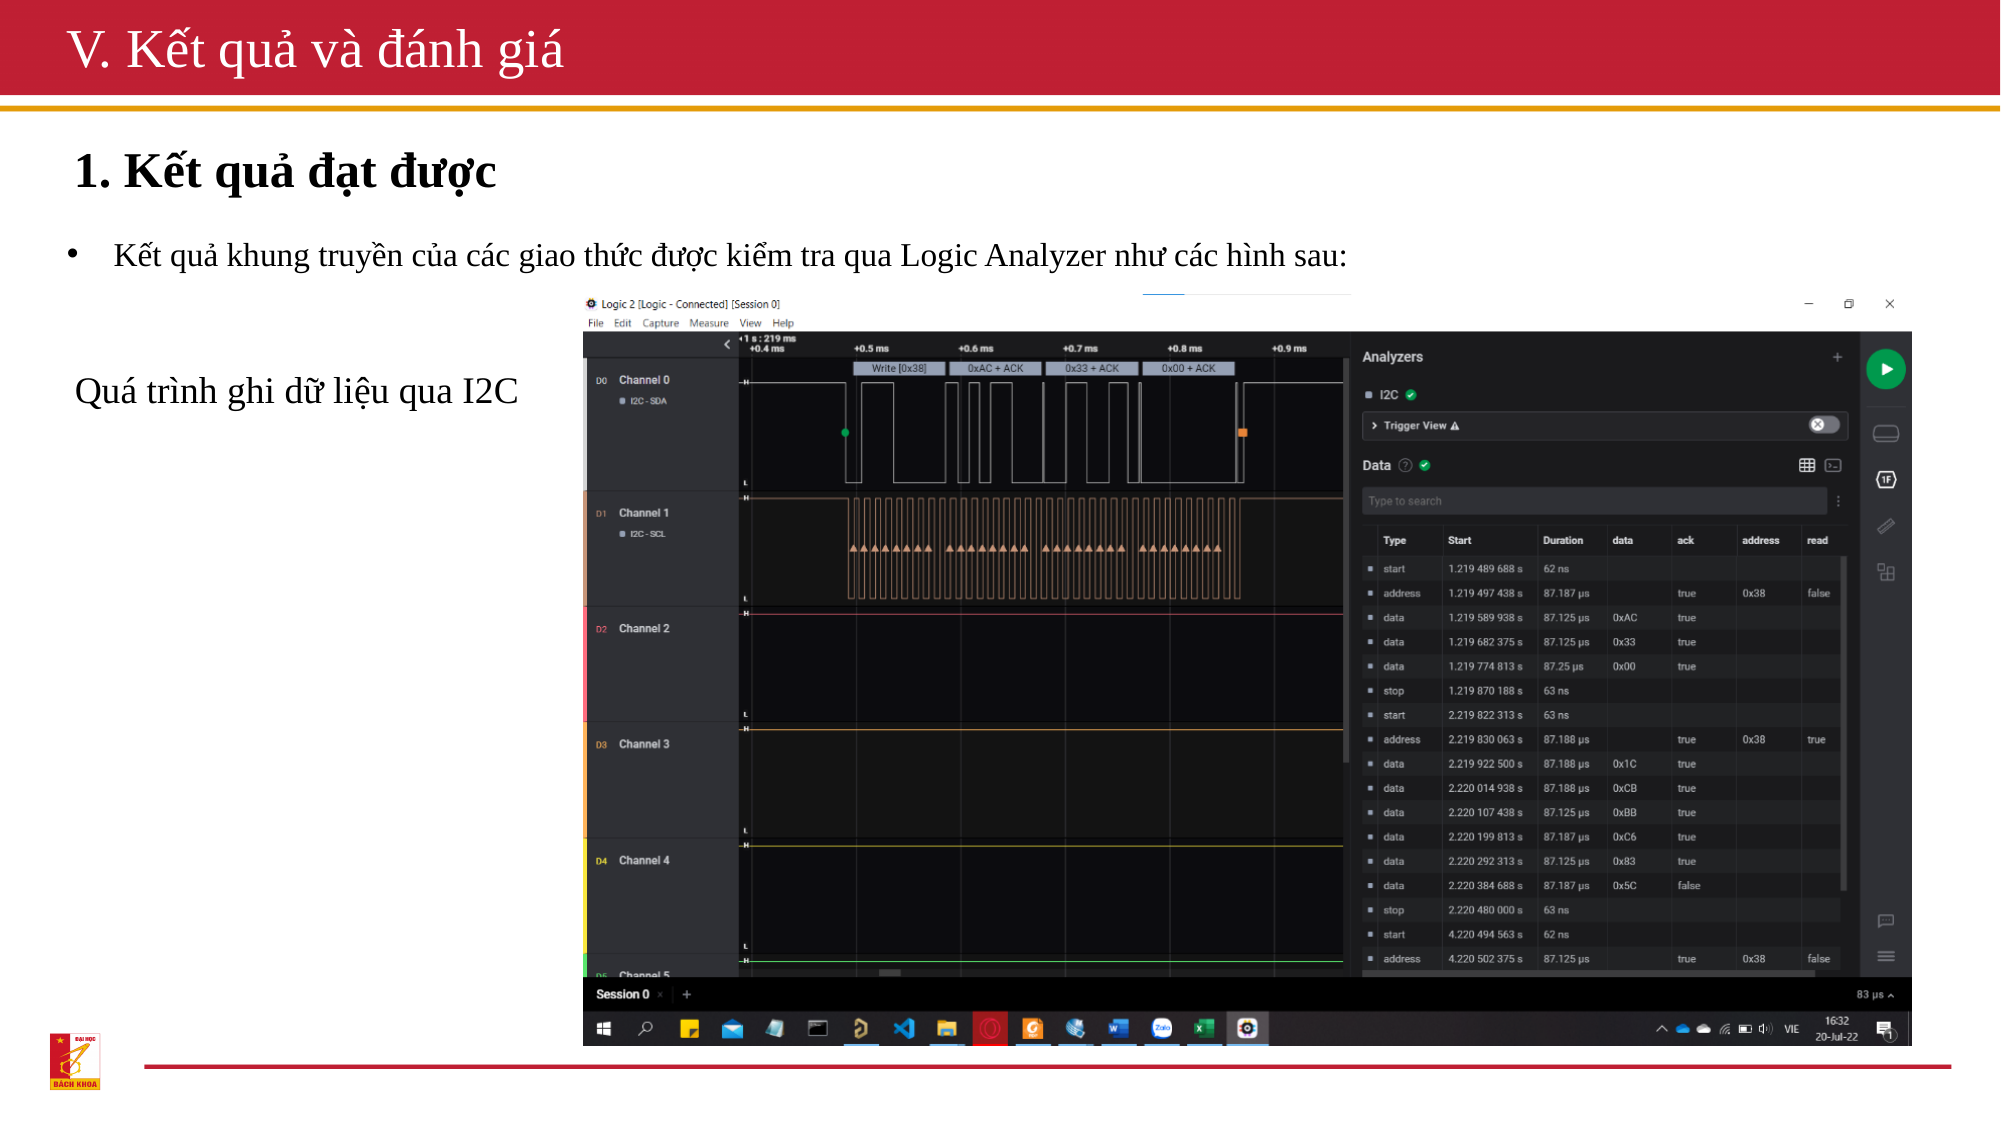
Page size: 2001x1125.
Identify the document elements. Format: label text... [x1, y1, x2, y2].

text_box Quá trình ghi dữ liệu qua I2C [59, 358, 580, 419]
picture [0, 0, 2001, 1125]
text_box 1. Kết quả đạt được [59, 130, 834, 206]
title V. Kết quả và đánh giá [51, 12, 1949, 87]
text_box Kết quả khung truyền của các giao thức được kiểm tra qua Logic Analyzer như các hình sau: [51, 225, 1529, 281]
